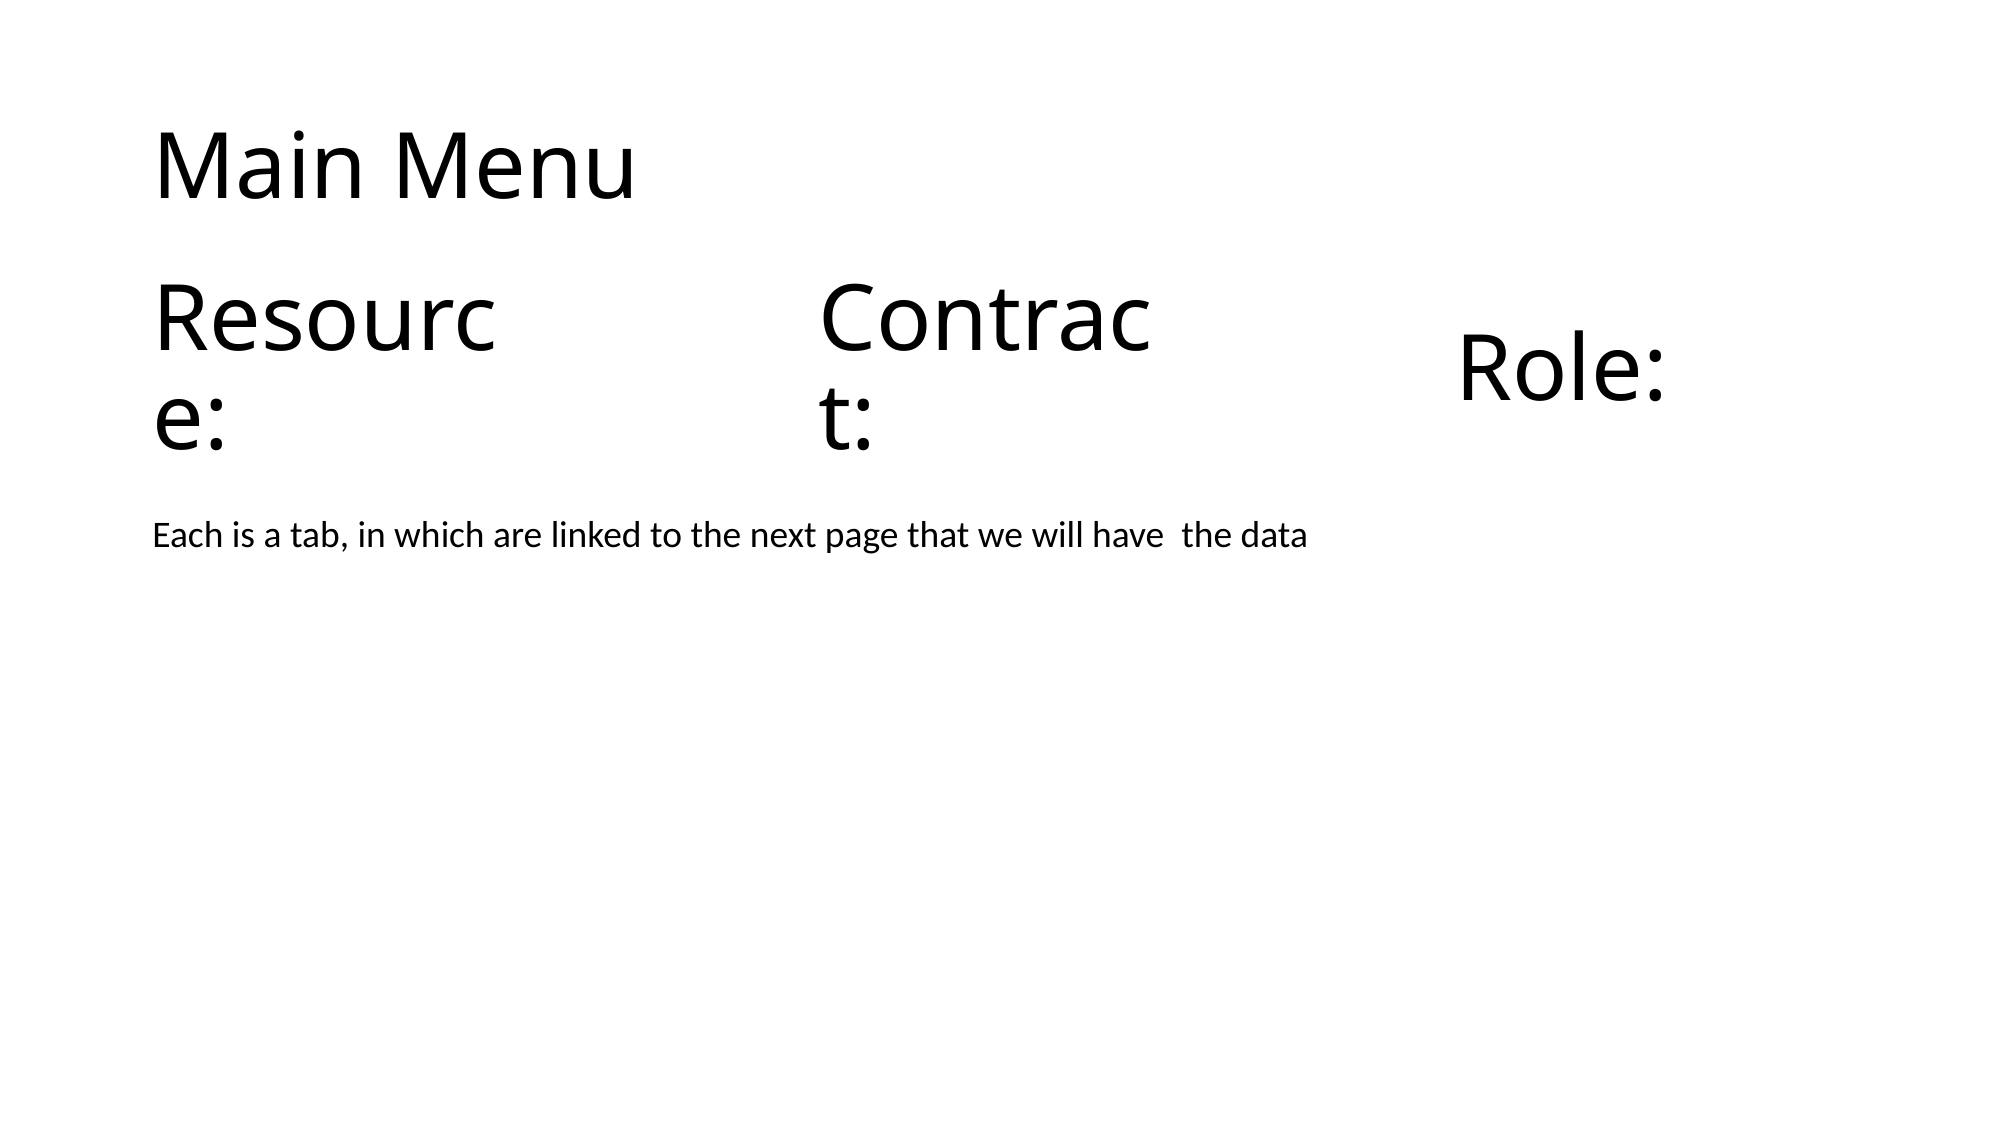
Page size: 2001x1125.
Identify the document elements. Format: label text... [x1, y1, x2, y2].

text_box Contract: [803, 261, 1197, 479]
text_box Role: [1440, 262, 1784, 480]
title Main Menu [137, 59, 1863, 278]
text_box Each is a tab, in which are linked to the next page that we will have the data [137, 503, 1784, 608]
text_box Resource: [137, 262, 560, 479]
